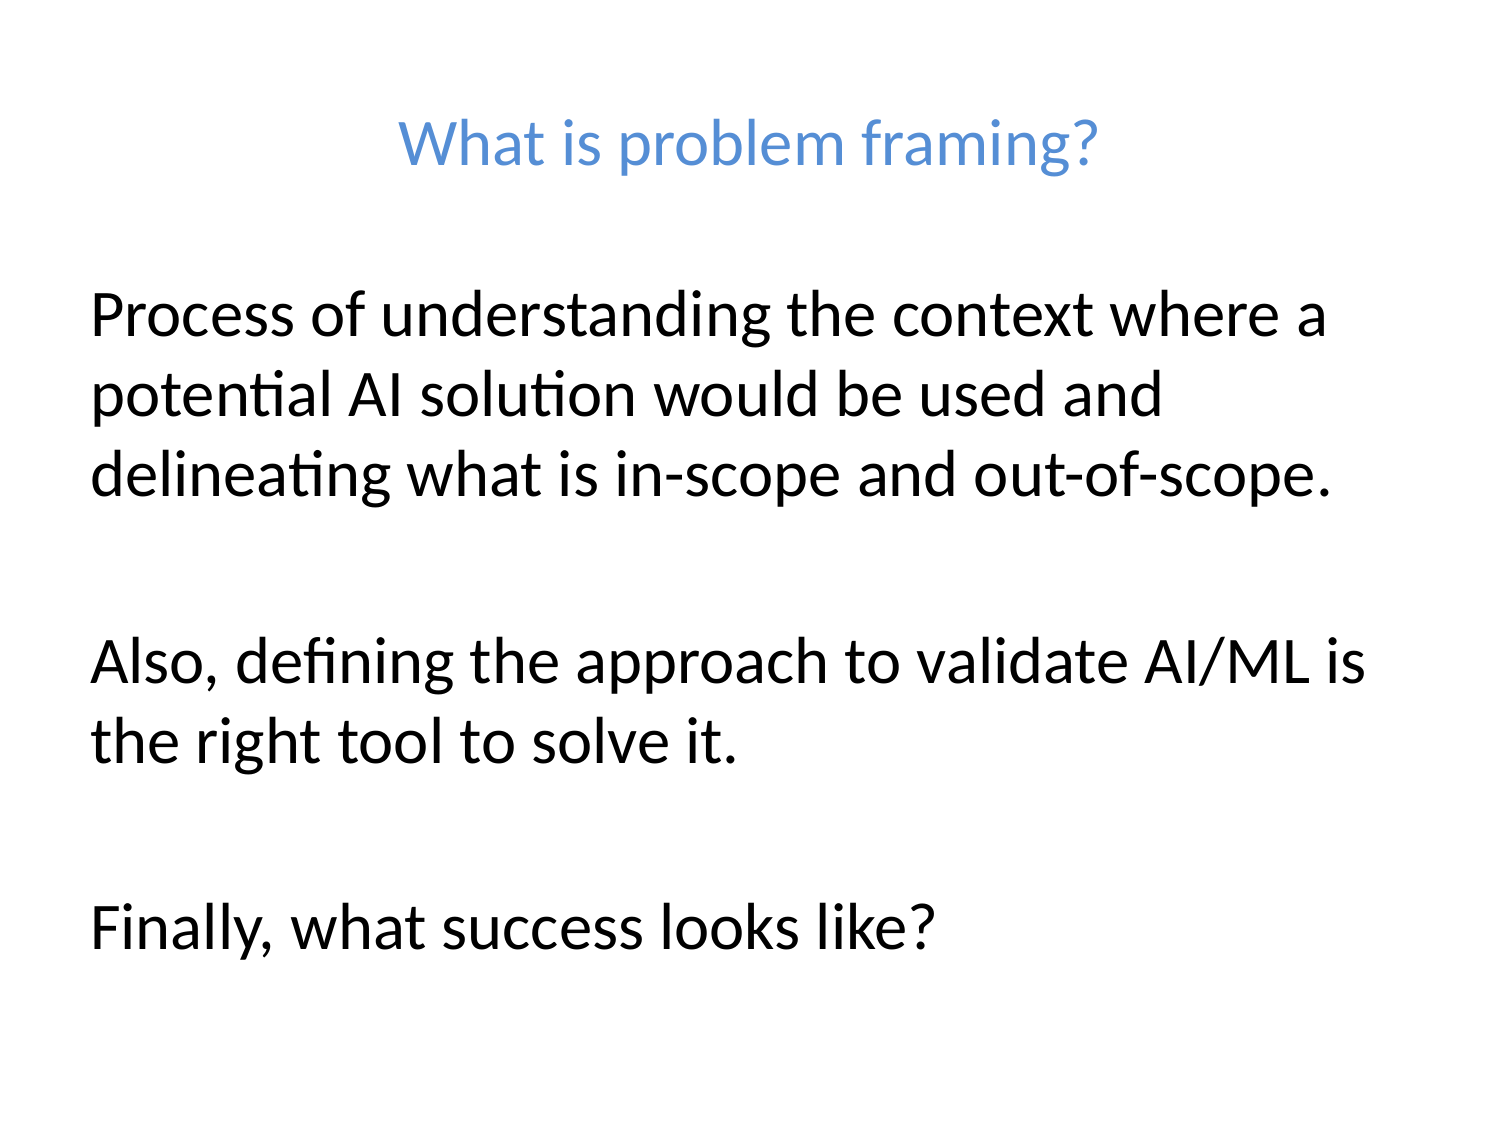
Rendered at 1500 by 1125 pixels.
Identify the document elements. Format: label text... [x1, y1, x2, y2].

list Process of understanding the context where a potential AI solution would be used and delineating what is in-scope and out-of-scope. Also, defining the approach to validate AI/ML is the right tool to solve it. Finally, what success looks like? [75, 262, 1425, 1005]
title What is problem framing? [75, 45, 1425, 233]
